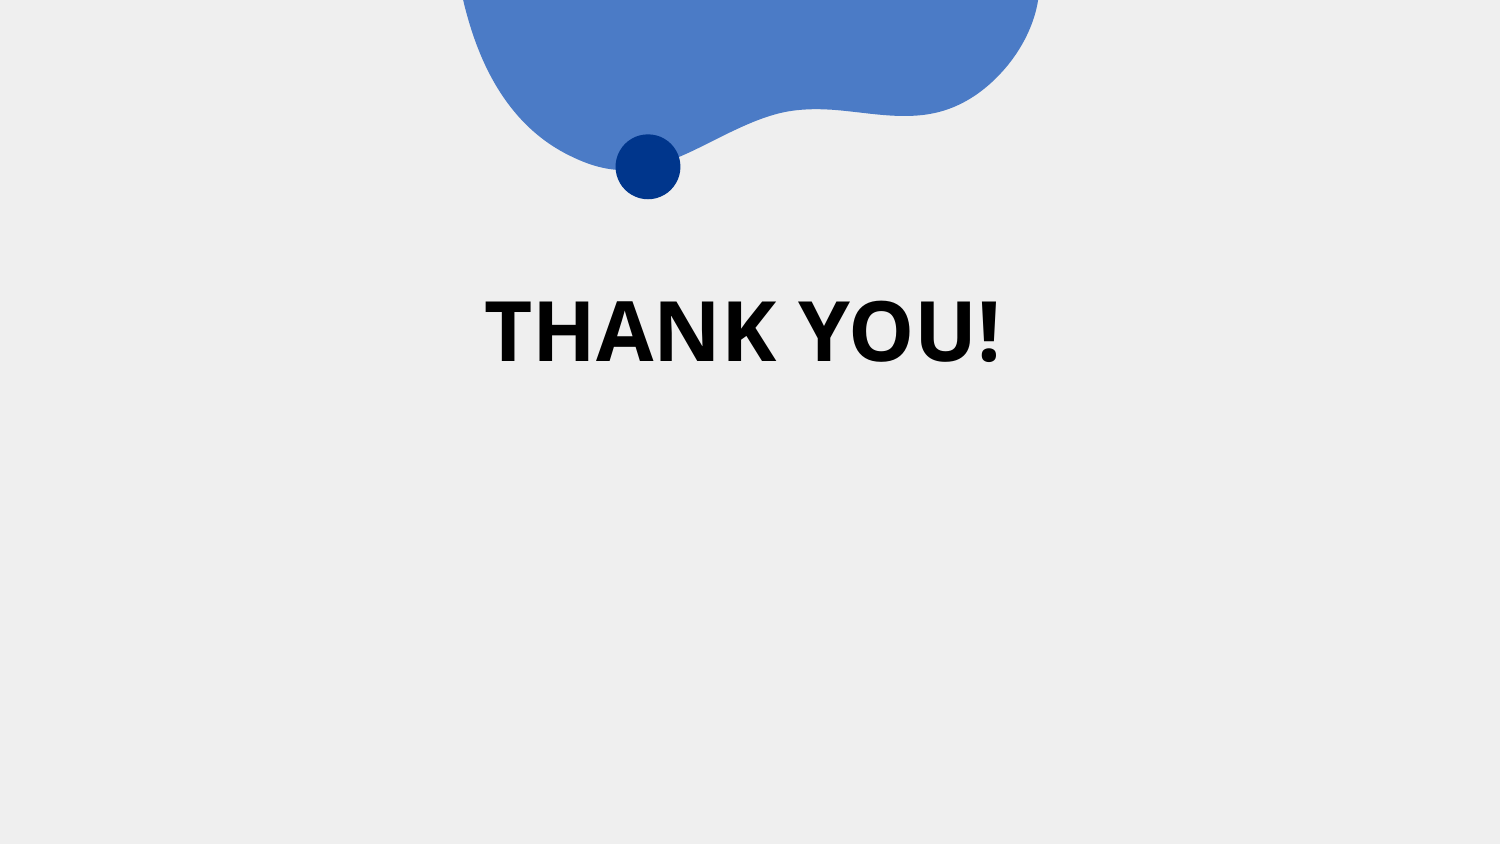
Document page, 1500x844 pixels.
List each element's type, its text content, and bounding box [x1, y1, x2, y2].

text_box THANK YOU! [334, 270, 1152, 386]
